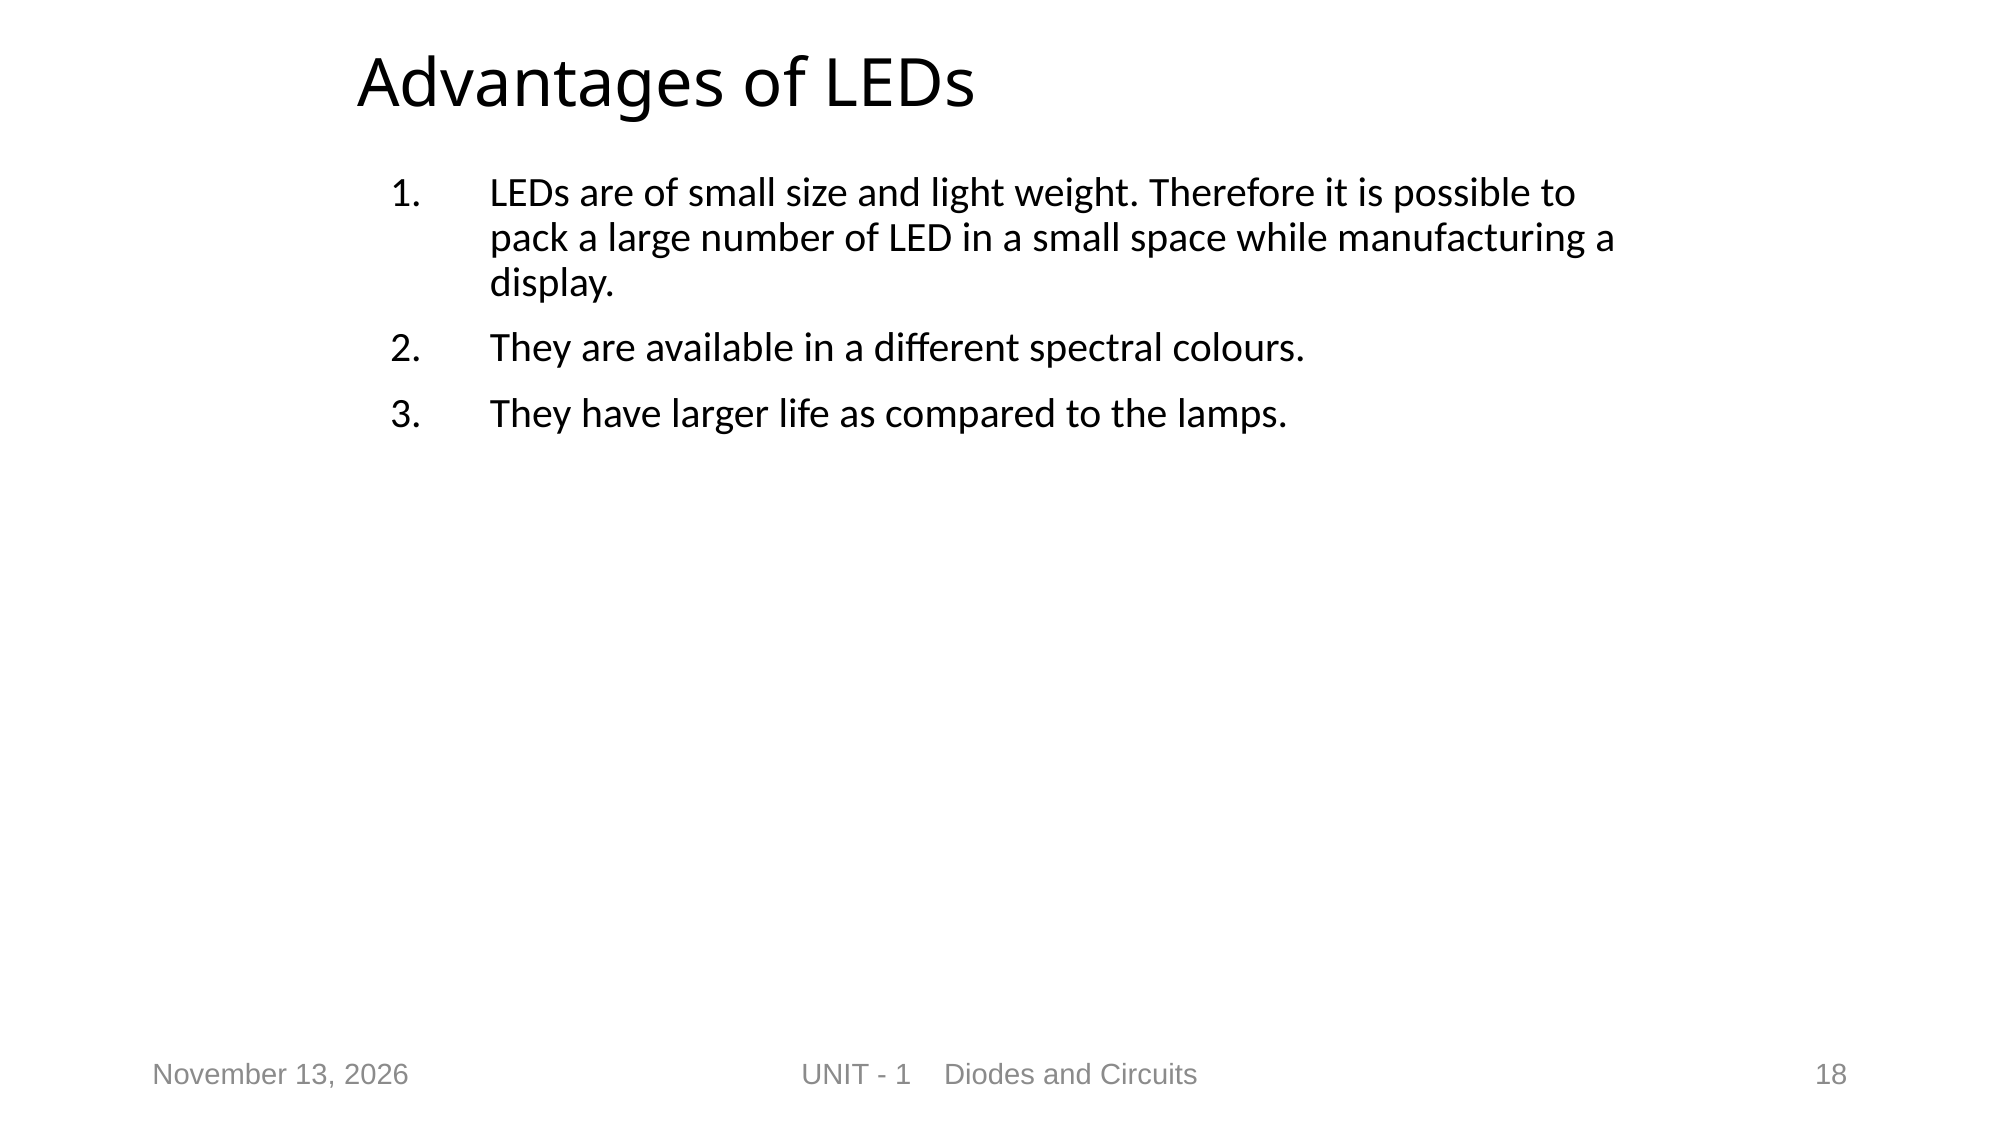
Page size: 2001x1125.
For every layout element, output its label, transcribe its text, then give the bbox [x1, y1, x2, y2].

title Advantages of LEDs [324, 24, 1675, 145]
list LEDs are of small size and light weight. Therefore it is possible to pack a large number of LED in a small space while manufacturing a display. They are available in a different spectral colours. They have larger life as compared to the lamps. [375, 162, 1663, 813]
slide_number 18 [1412, 1042, 1863, 1103]
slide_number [137, 1042, 588, 1103]
footer UNIT - 1 Diodes and Circuits [662, 1042, 1338, 1103]
